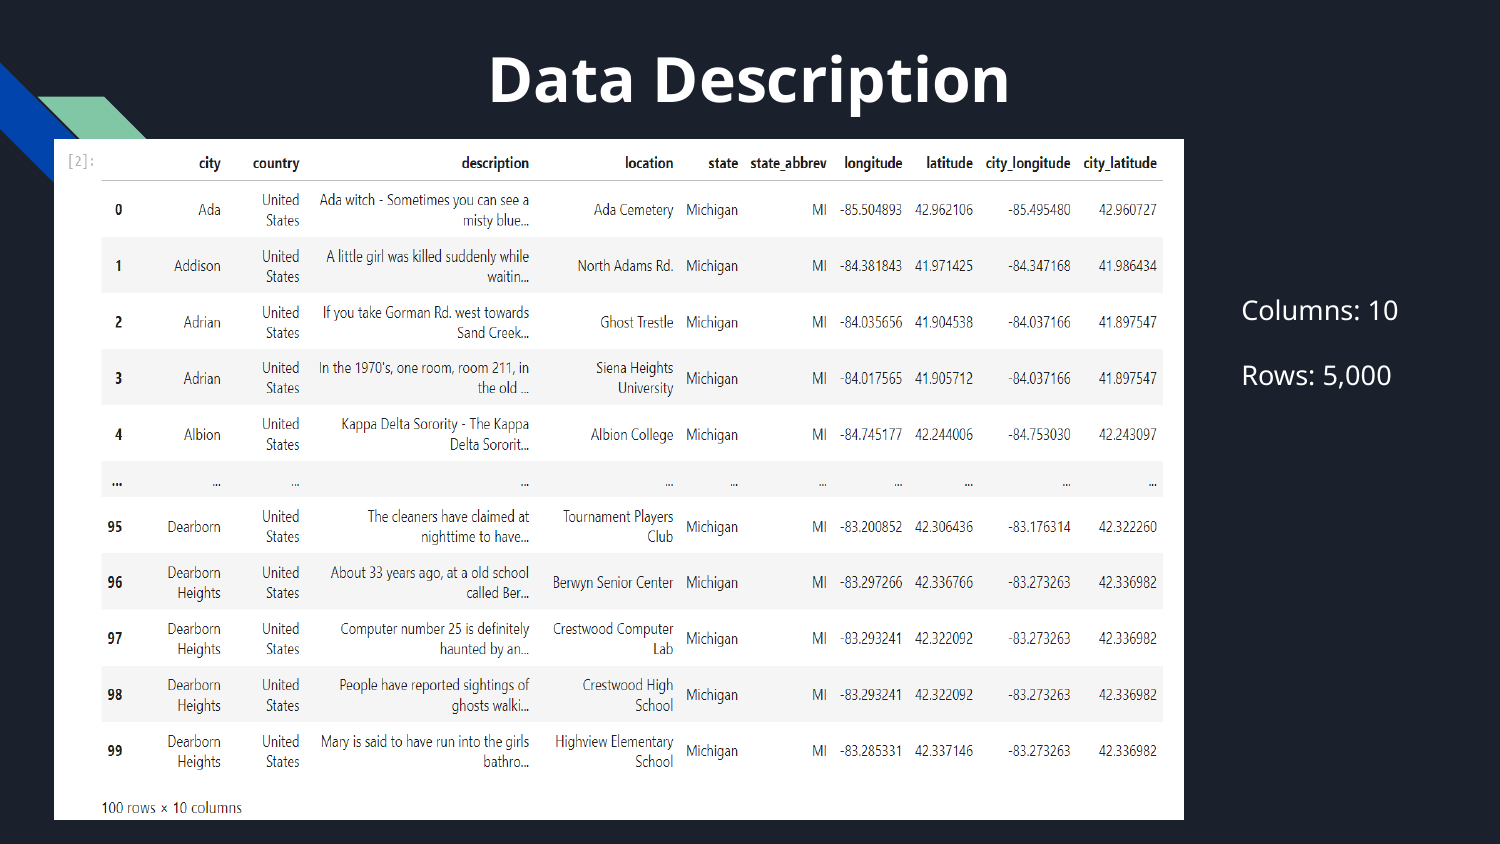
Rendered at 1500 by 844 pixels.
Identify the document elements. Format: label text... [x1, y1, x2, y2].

picture [54, 139, 1185, 820]
text_box Columns: 10 Rows: 5,000 [1226, 278, 1465, 439]
title Data Description [172, 25, 1328, 175]
